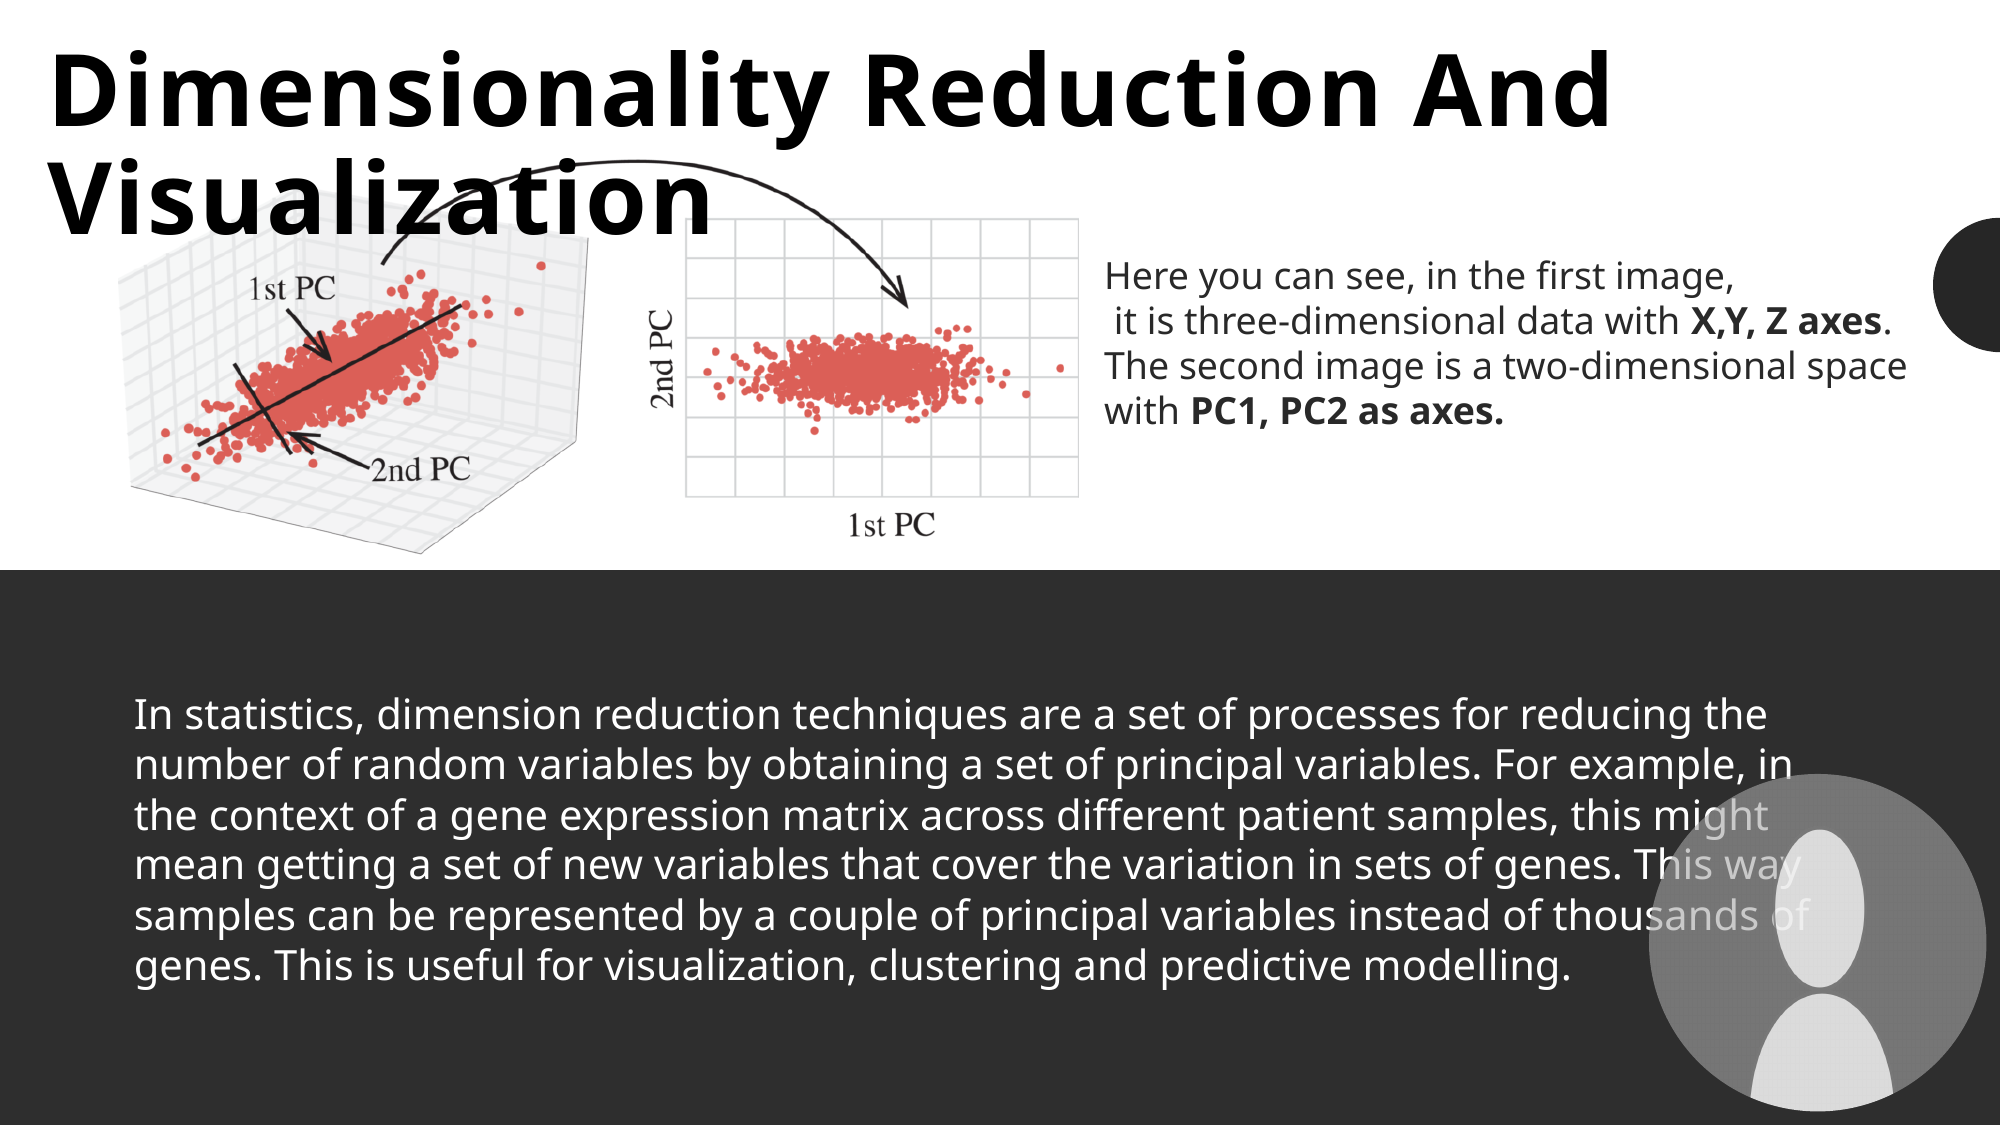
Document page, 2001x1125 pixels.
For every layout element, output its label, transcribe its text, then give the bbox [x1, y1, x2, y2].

title Dimensionality Reduction And Visualization [32, 32, 1967, 147]
text_box Here you can see, in the first image, it is three-dimensional data with X,Y, Z axes. The second image is a two-dimensional space with PC1, PC2 as axes. [1089, 244, 1934, 440]
text_box [1934, 217, 2000, 353]
list In statistics, dimension reduction techniques are a set of processes for reducing the number of random variables by obtaining a set of principal variables. For example, in the context of a gene expression matrix across different patient samples, this might mean getting a set of new variables that cover the variation in sets of genes. This way samples can be represented by a couple of principal variables instead of thousands of genes. This is useful for visualization, clustering and predictive modelling. [118, 680, 1880, 1015]
text_box [0, 571, 2000, 1125]
text_box [0, 0, 2000, 571]
picture [118, 132, 1079, 558]
picture [1648, 773, 1987, 1112]
